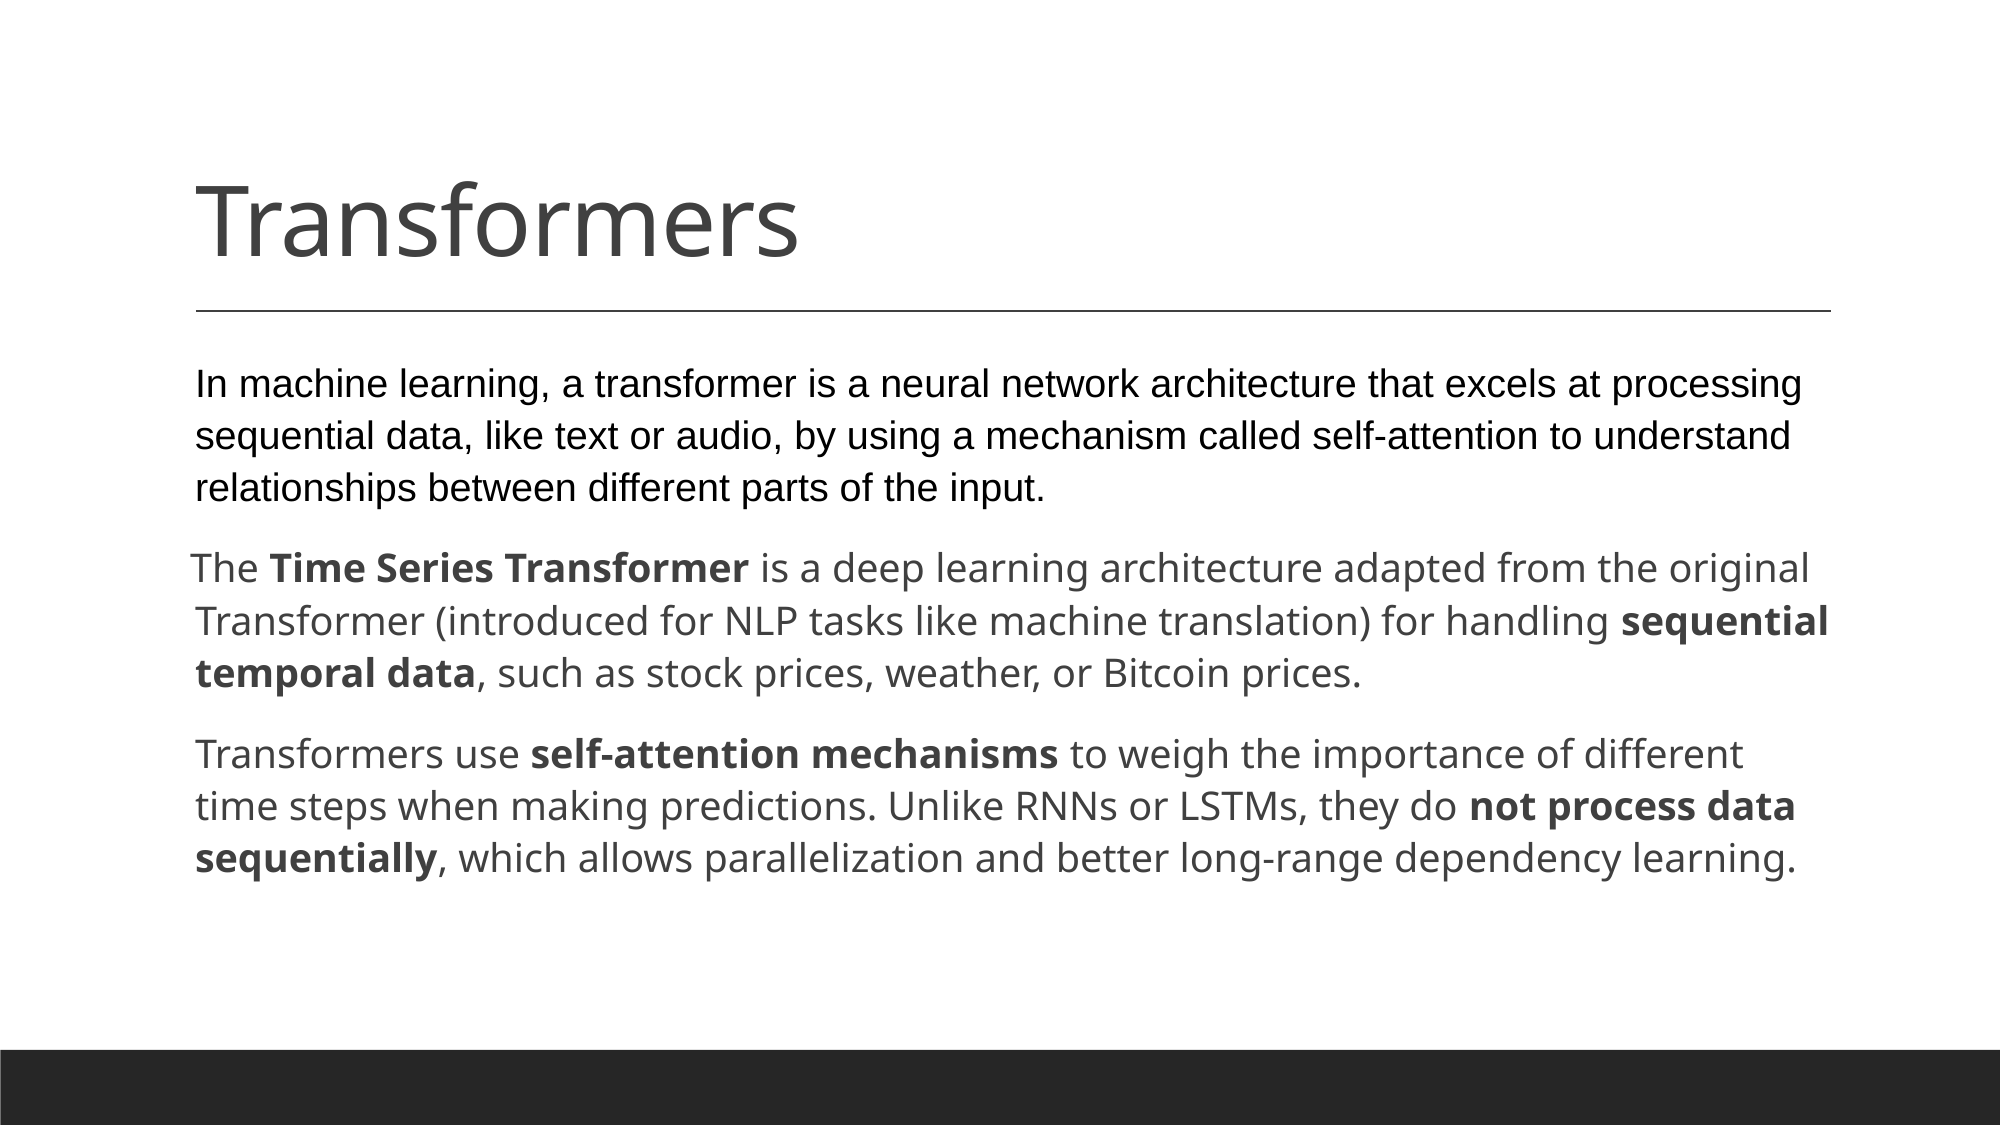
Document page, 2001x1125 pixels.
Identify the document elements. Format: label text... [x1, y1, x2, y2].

title Transformers [180, 47, 1830, 285]
list In machine learning, a transformer is a neural network architecture that excels at processing sequential data, like text or audio, by using a mechanism called self-attention to understand relationships between different parts of the input. The Time Series Transformer is a deep learning architecture adapted from the original Transformer (introduced for NLP tasks like machine translation) for handling sequential temporal data, such as stock prices, weather, or Bitcoin prices. Transformers use self-attention mechanisms to weigh the importance of different time steps when making predictions. Unlike RNNs or LSTMs, they do not process data sequentially, which allows parallelization and better long-range dependency learning. [180, 345, 1830, 963]
